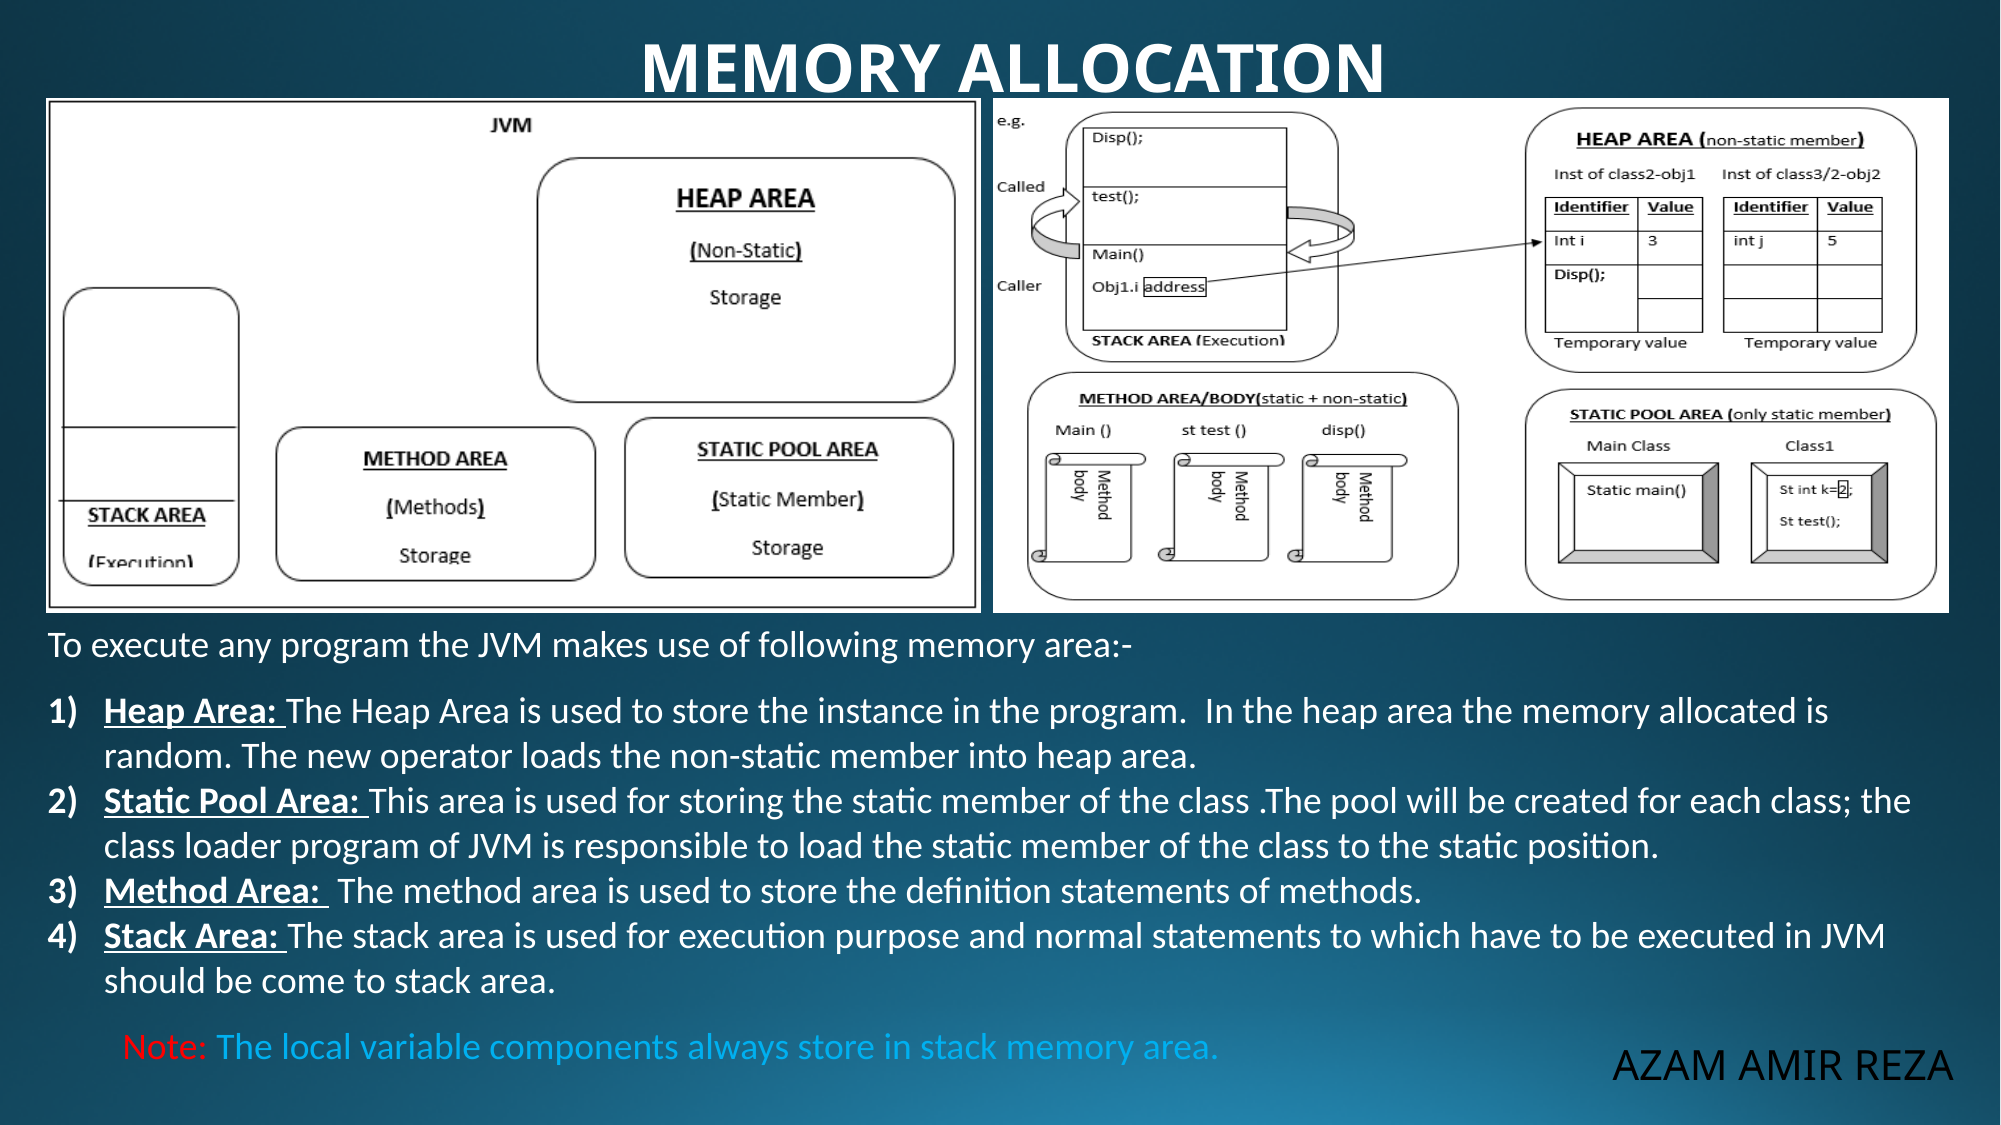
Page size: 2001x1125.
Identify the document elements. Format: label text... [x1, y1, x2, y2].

footer AZAM AMIR REZA [1589, 1074, 1977, 1094]
text_box To execute any program the JVM makes use of following memory area:- Heap Area: The Heap Area is used to store the instance in the program. In the heap area the memory allocated is random. The new operator loads the non-static member into heap area. Static Pool Area: This area is used for storing the static member of the class .The pool will be created for each class; the class loader program of JVM is responsible to load the static member of the class to the static position. Method Area: The method area is used to store the definition statements of methods. Stack Area: The stack area is used for execution purpose and normal statements to which have to be executed in JVM should be come to stack area. Note: The local variable components always store in stack memory area. [32, 612, 1977, 1074]
text_box MEMORY ALLOCATION [624, 18, 1421, 114]
picture [0, 0, 2001, 1125]
